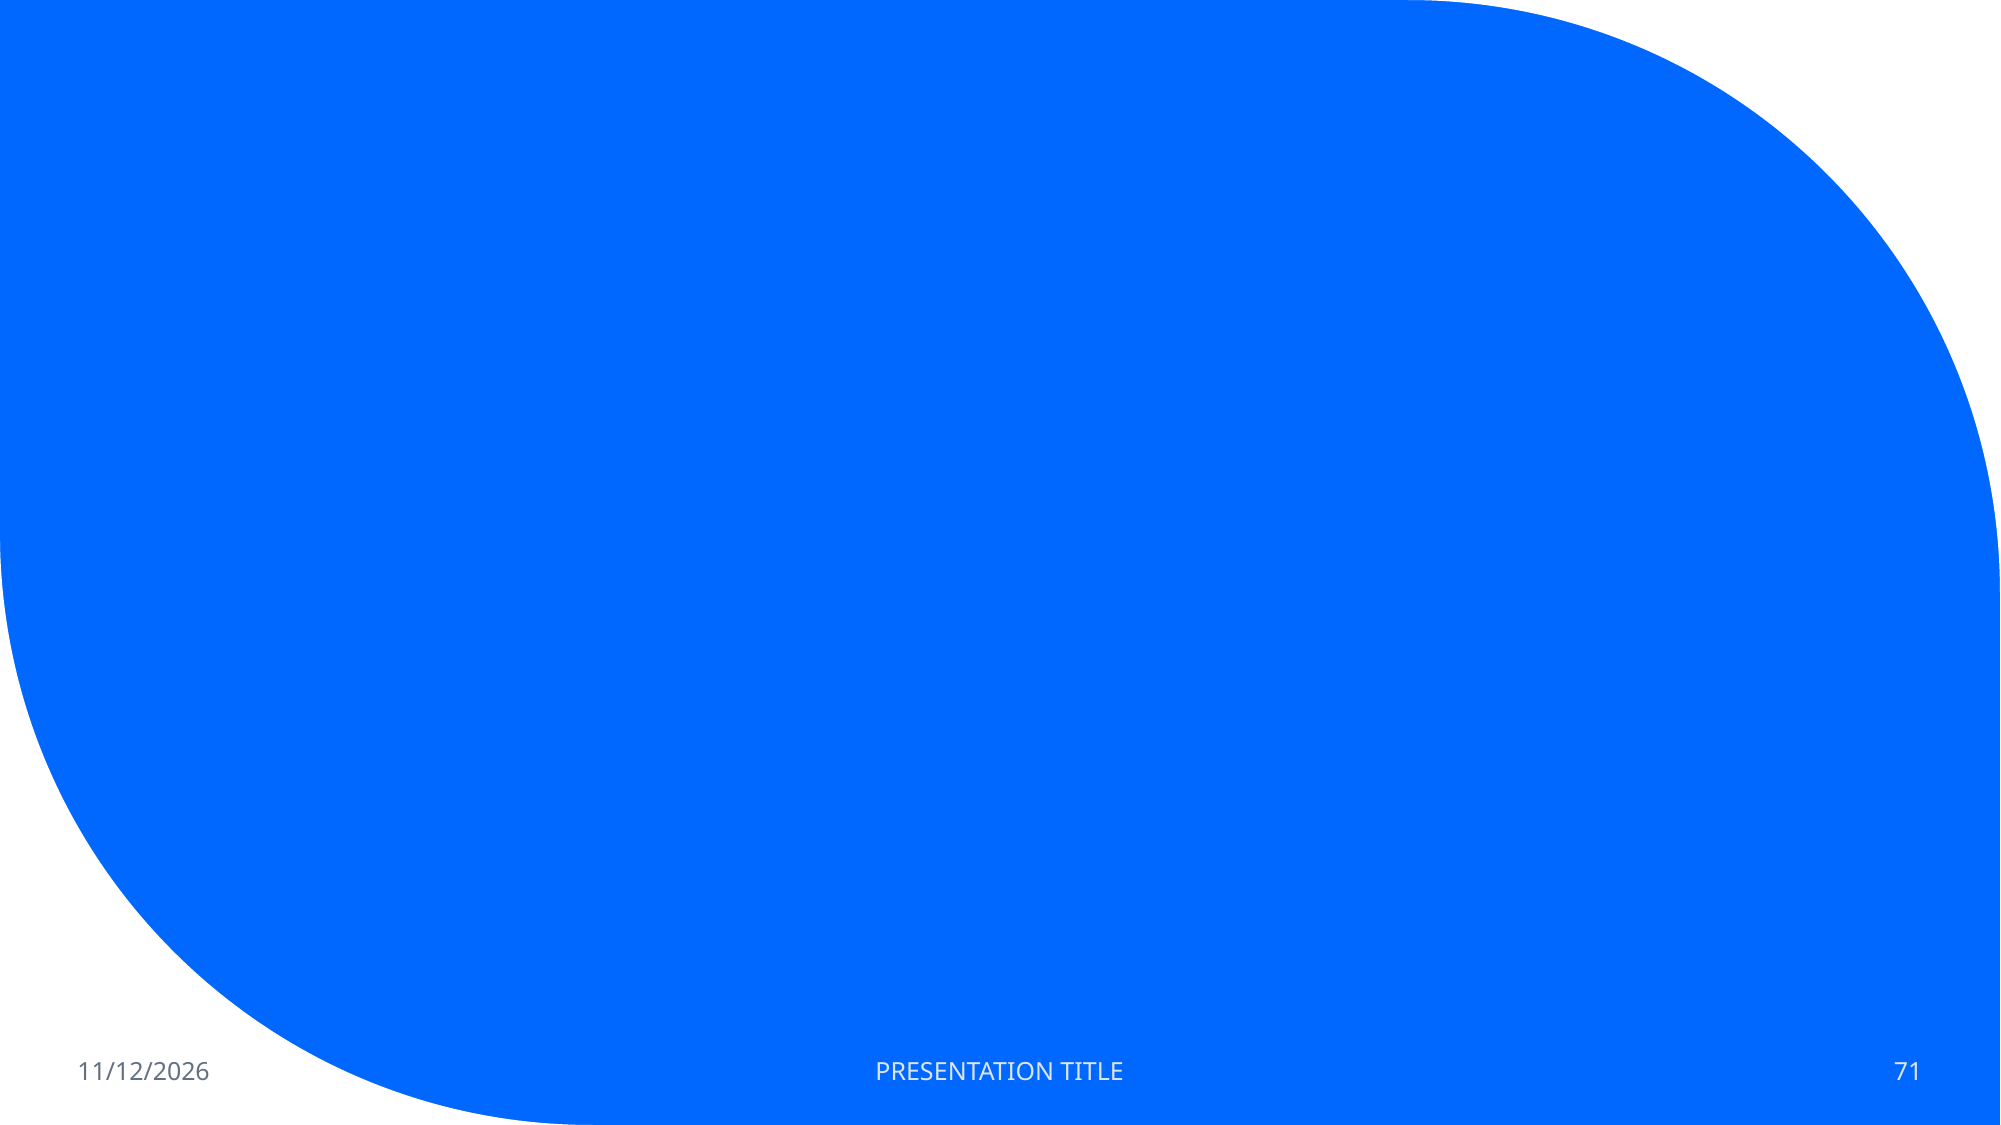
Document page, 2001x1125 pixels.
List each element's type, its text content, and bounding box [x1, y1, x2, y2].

footer PRESENTATION TITLE [662, 1042, 1338, 1103]
slide_number 71 [1665, 1042, 1938, 1103]
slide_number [62, 1042, 342, 1103]
